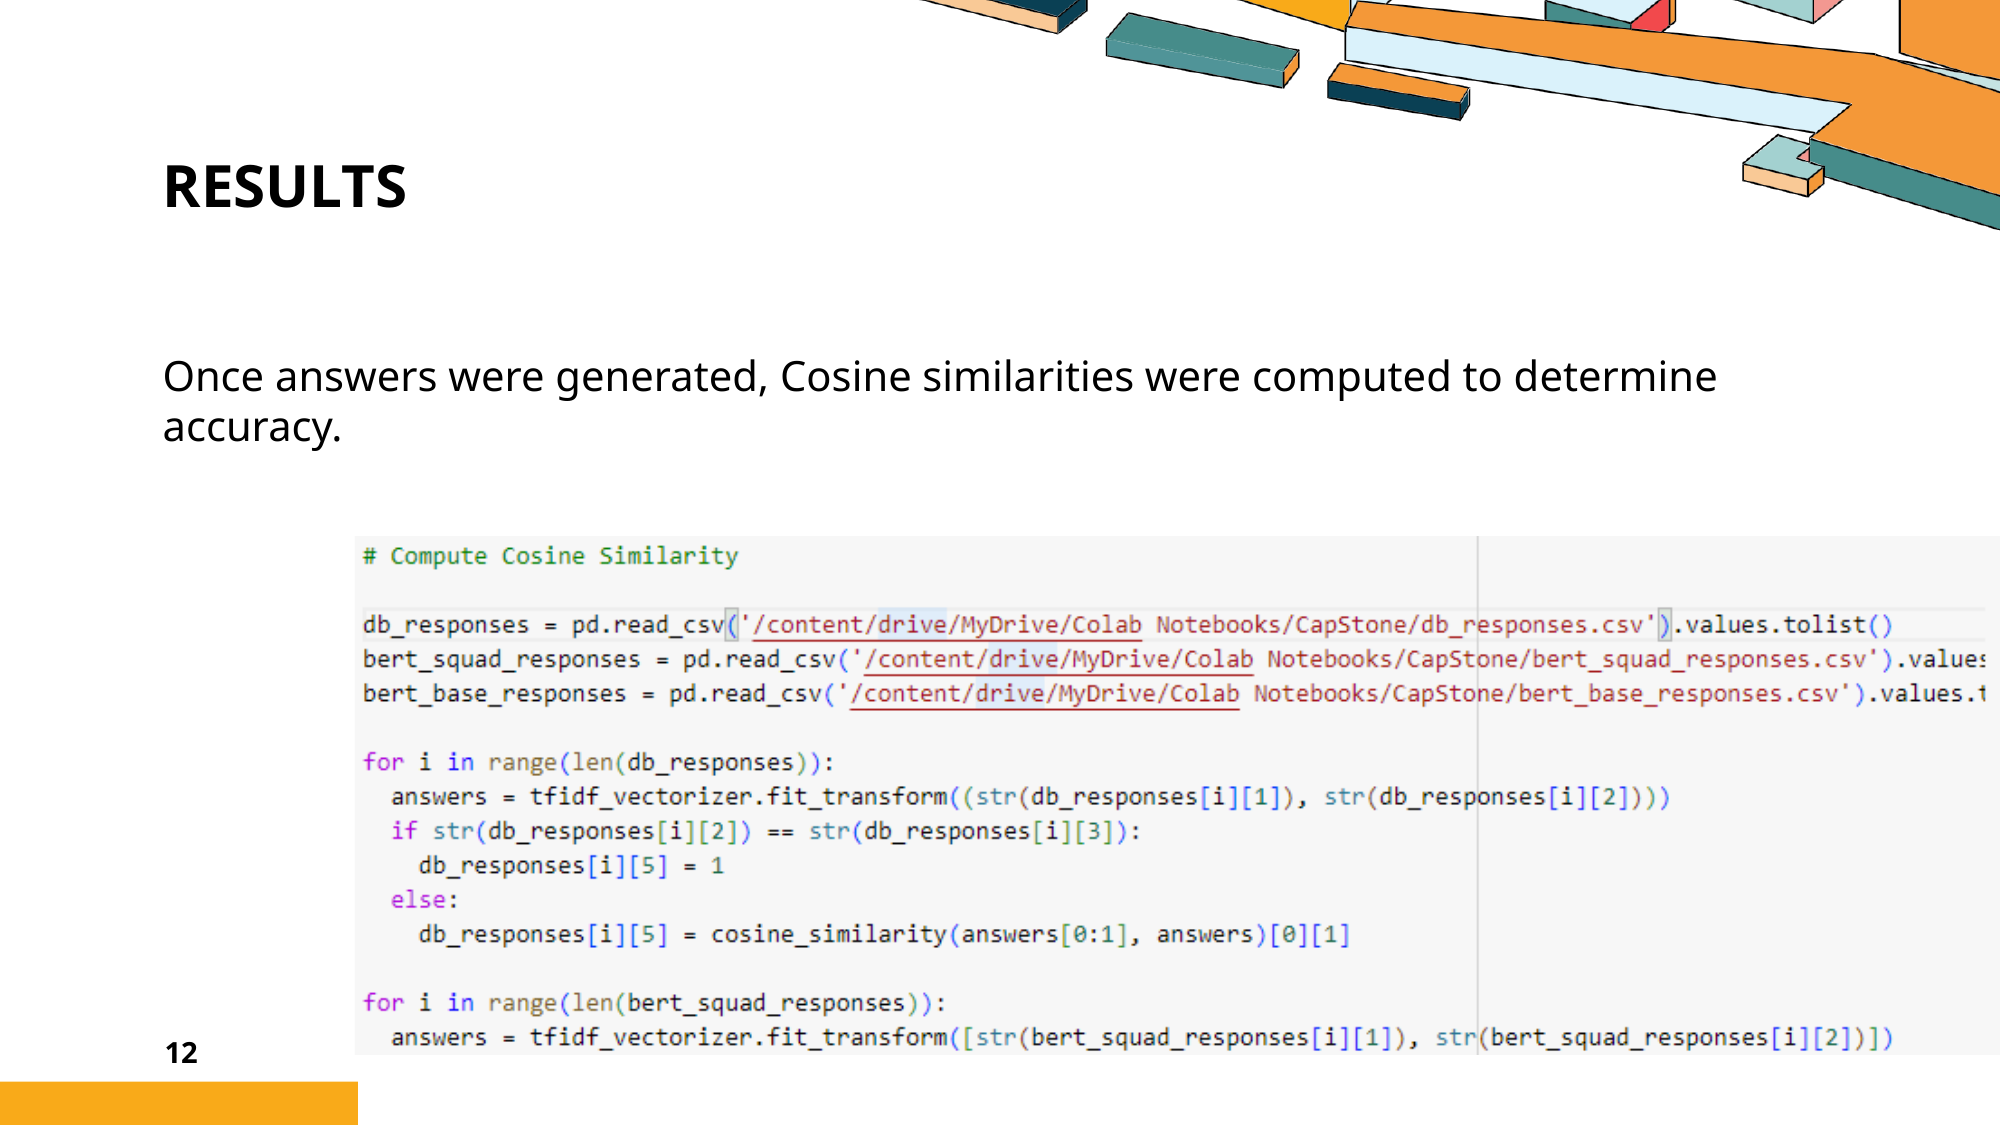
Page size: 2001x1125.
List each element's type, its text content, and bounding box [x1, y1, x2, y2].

slide_number 12 [149, 1024, 345, 1085]
picture [816, 0, 2000, 236]
title Results [147, 22, 1160, 228]
picture [354, 536, 2000, 1055]
list Once answers were generated, Cosine similarities were computed to determine accuracy. [147, 342, 1823, 664]
